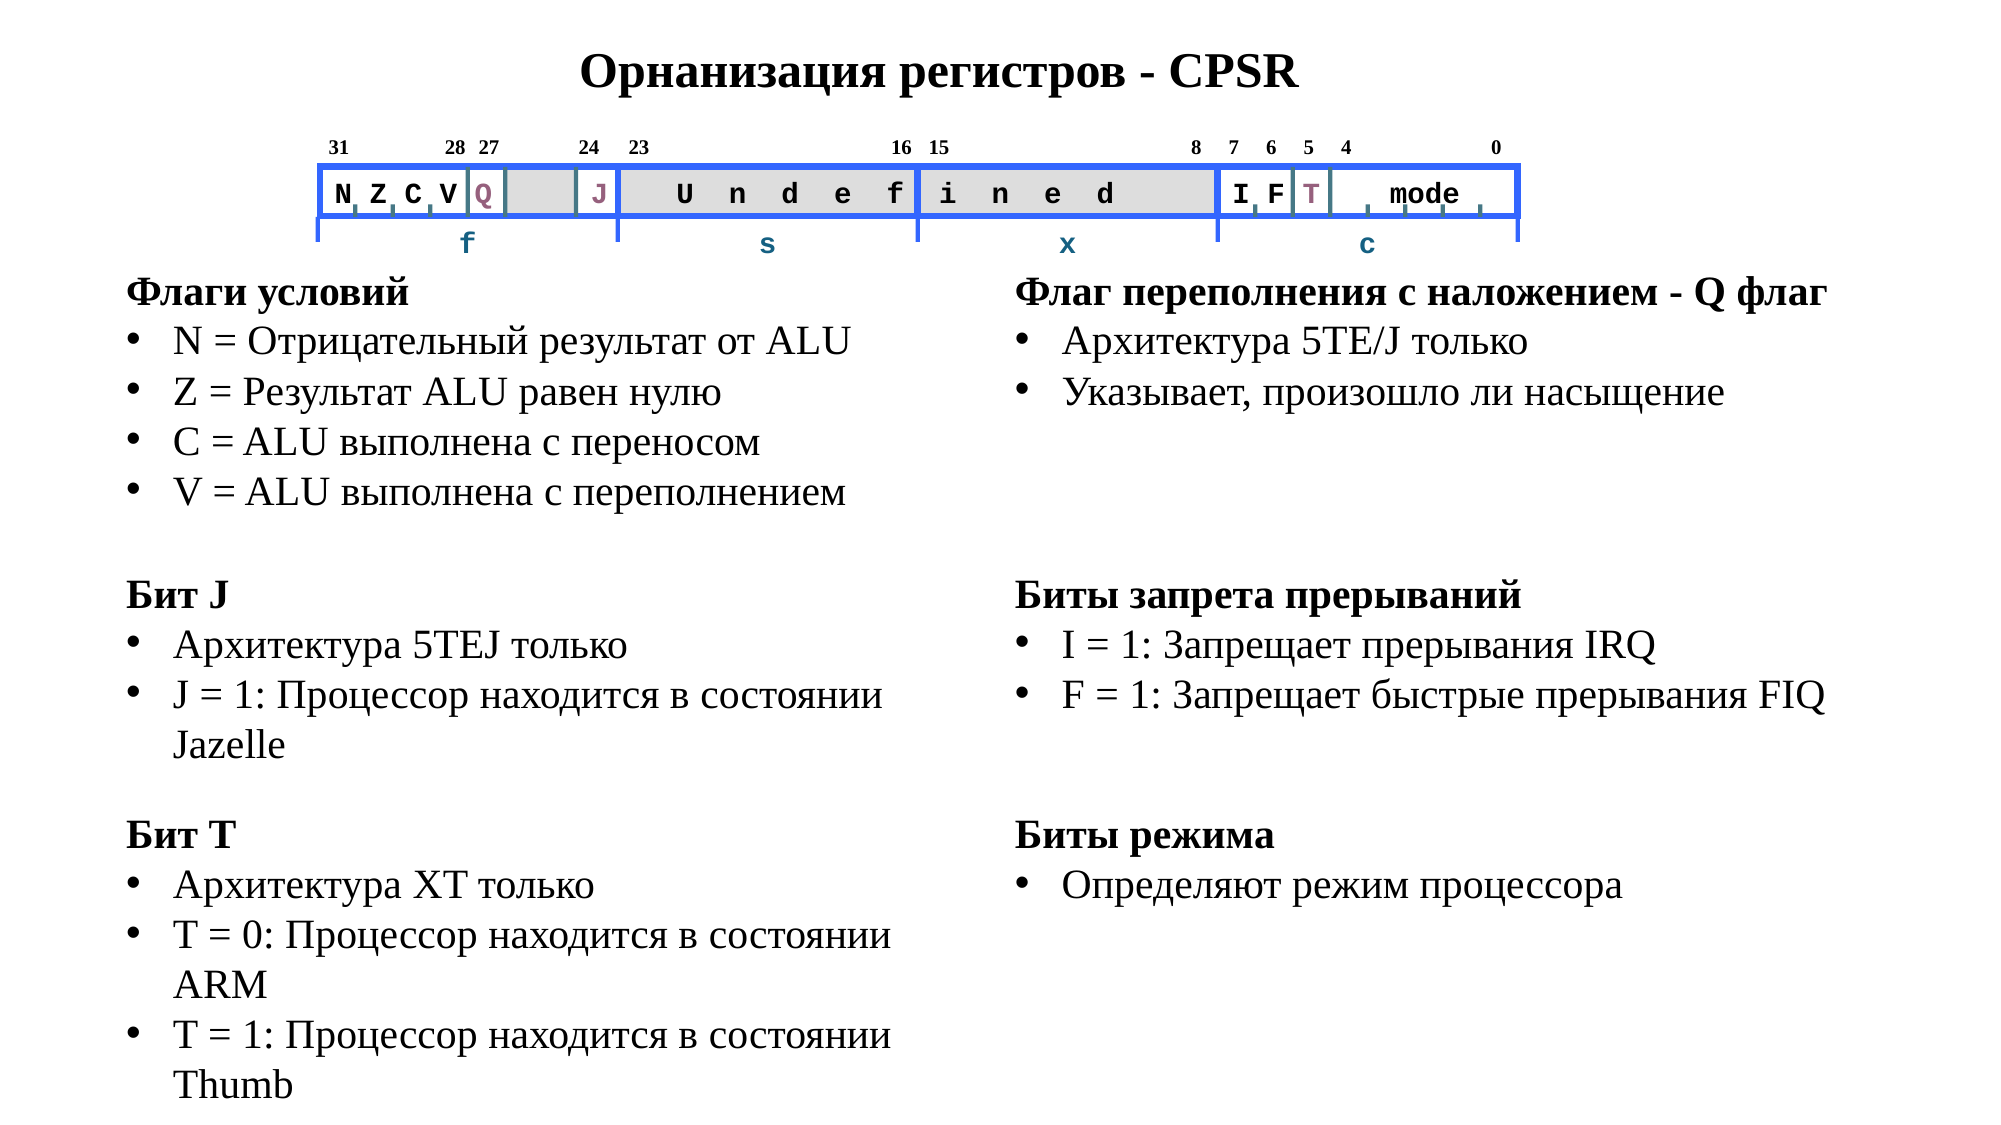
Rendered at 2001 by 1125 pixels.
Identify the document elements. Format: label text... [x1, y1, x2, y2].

text_box Флаг переполнения с наложением - Q флаг Архитектура 5TE/J только Указывает, произошло ли насыщение [999, 256, 2000, 421]
text_box Биты режима Определяют режим процессора [999, 799, 2000, 915]
text_box Орнанизация регистров - CPSR [564, 30, 1320, 105]
text_box Бит J Архитектура 5TEJ только J = 1: Процессор находится в состоянии Jazelle [111, 559, 934, 774]
text_box Бит T Архитектура XT только T = 0: Процессор находится в состоянии ARM T = 1: Процессор находится в состоянии Thumb [111, 799, 918, 1115]
text_box Биты запрета прерываний I = 1: Запрещает прерывания IRQ F = 1: Запрещает быстрые прерывания FIQ [999, 559, 2000, 724]
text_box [317, 128, 1519, 268]
text_box Флаги условий N = Отрицательный результат от ALU Z = Результат ALU равен нулю C = ALU выполнена с переносом V = ALU выполнена с переполнением [111, 256, 1112, 521]
